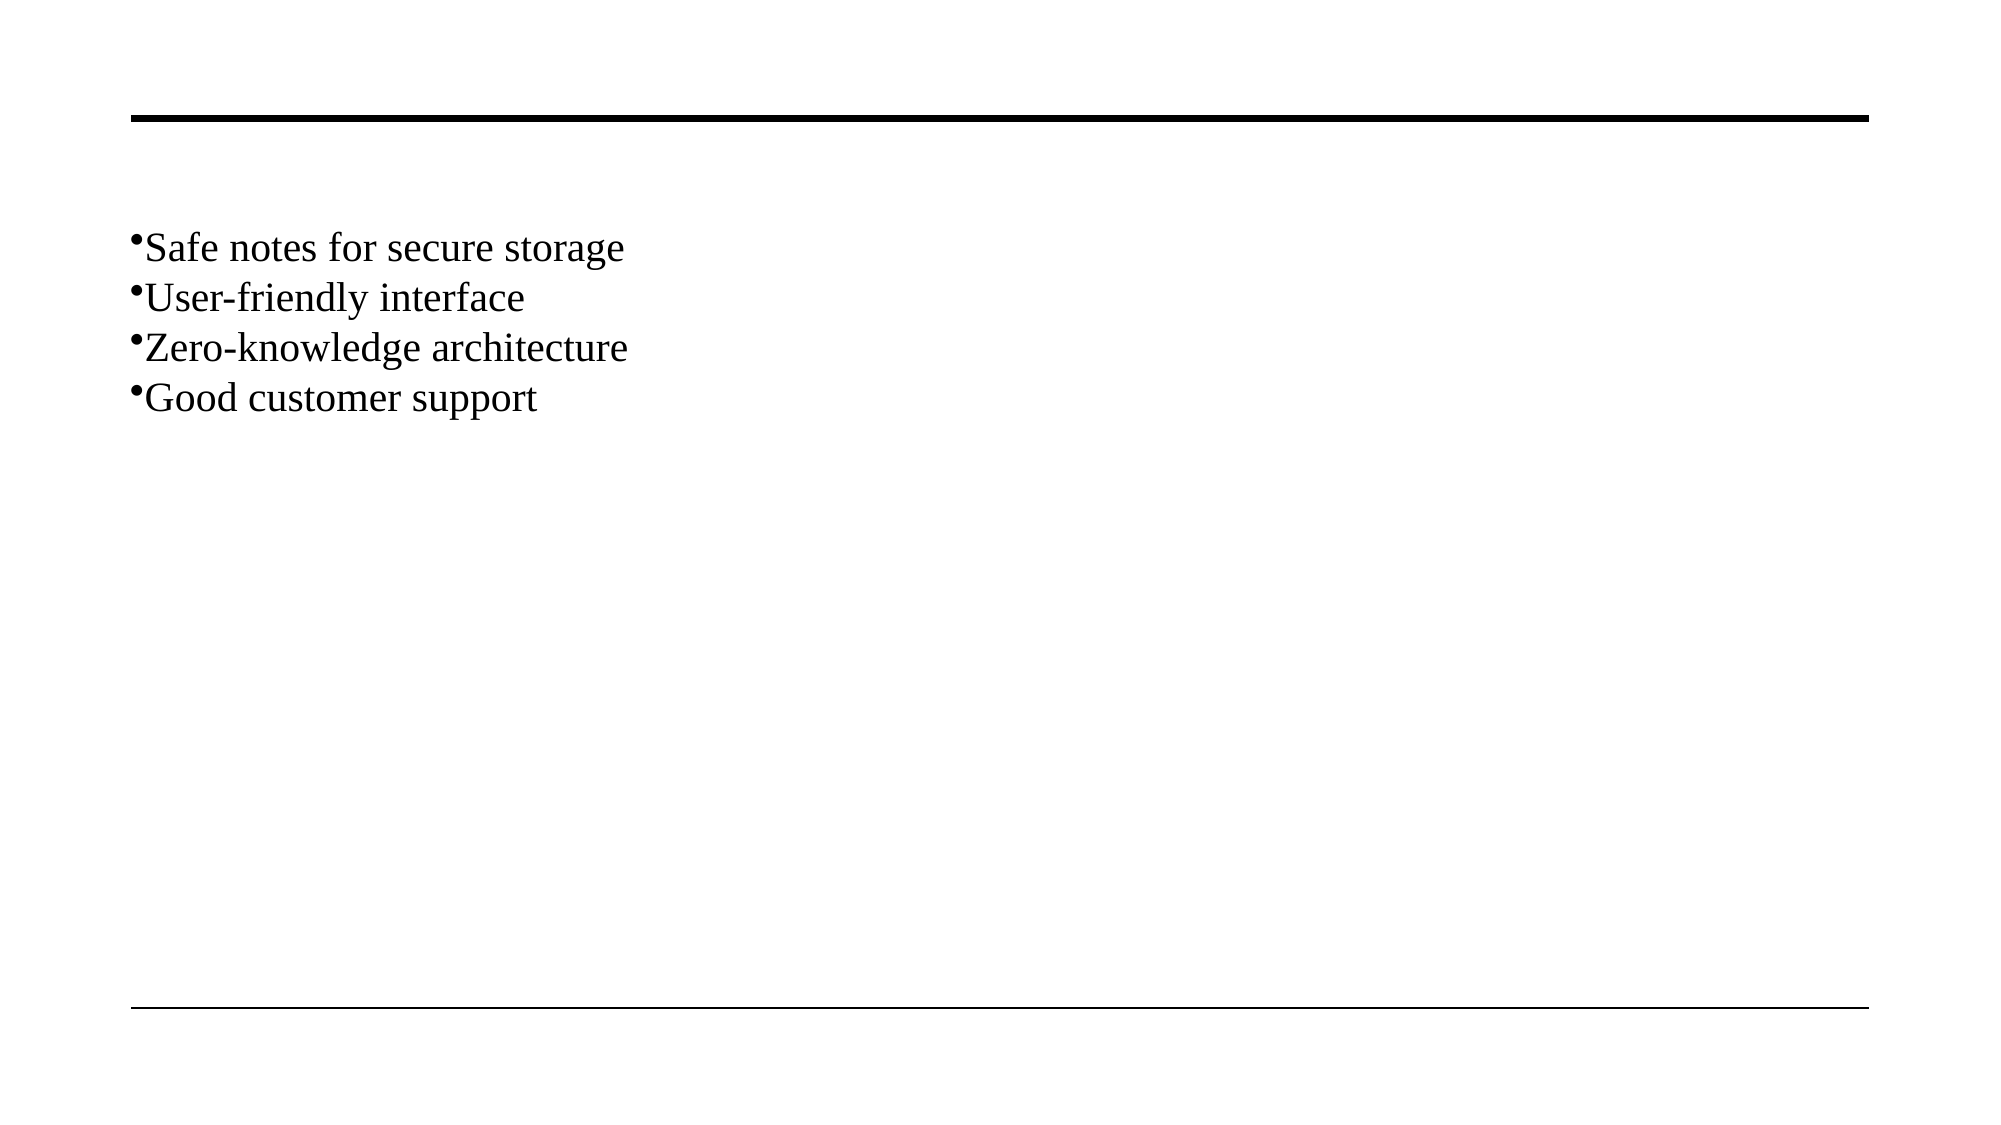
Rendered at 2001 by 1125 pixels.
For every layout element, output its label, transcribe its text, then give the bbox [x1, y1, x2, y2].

list Safe notes for secure storage User-friendly interface Zero-knowledge architecture Good customer support [114, 0, 1962, 622]
